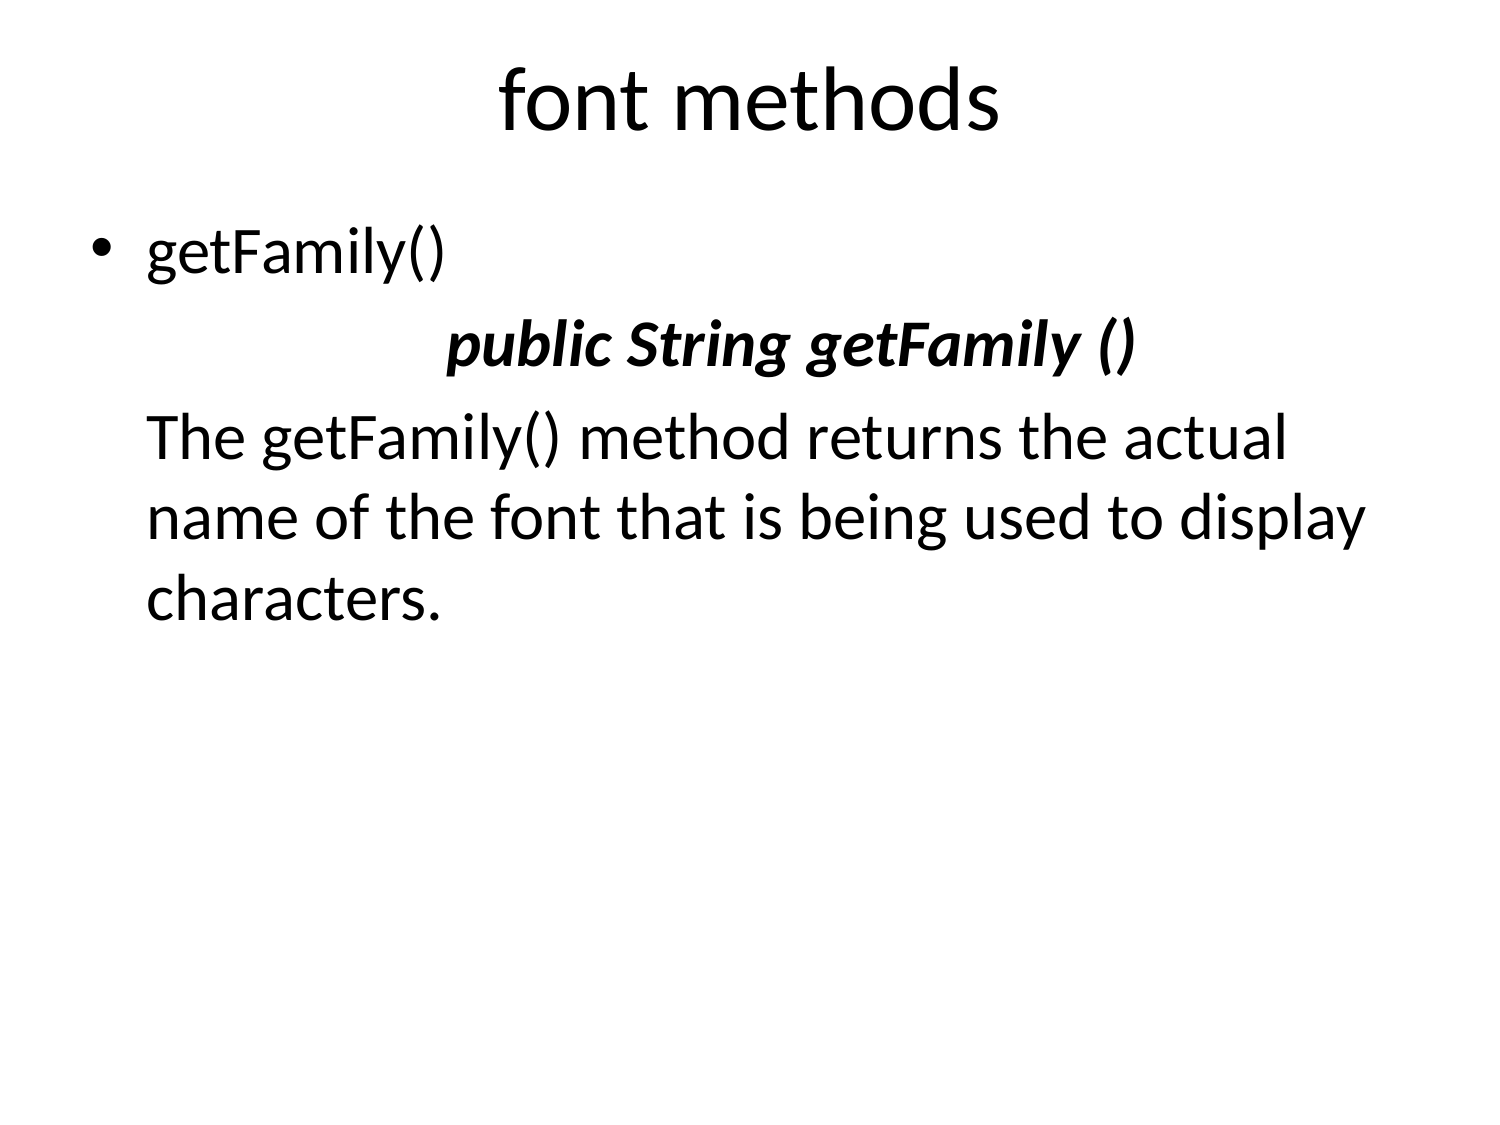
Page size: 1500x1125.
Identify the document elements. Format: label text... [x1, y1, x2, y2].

list getFamily() public String getFamily () The getFamily() method returns the actual name of the font that is being used to display characters. [75, 199, 1425, 1067]
title font methods [75, 0, 1425, 188]
